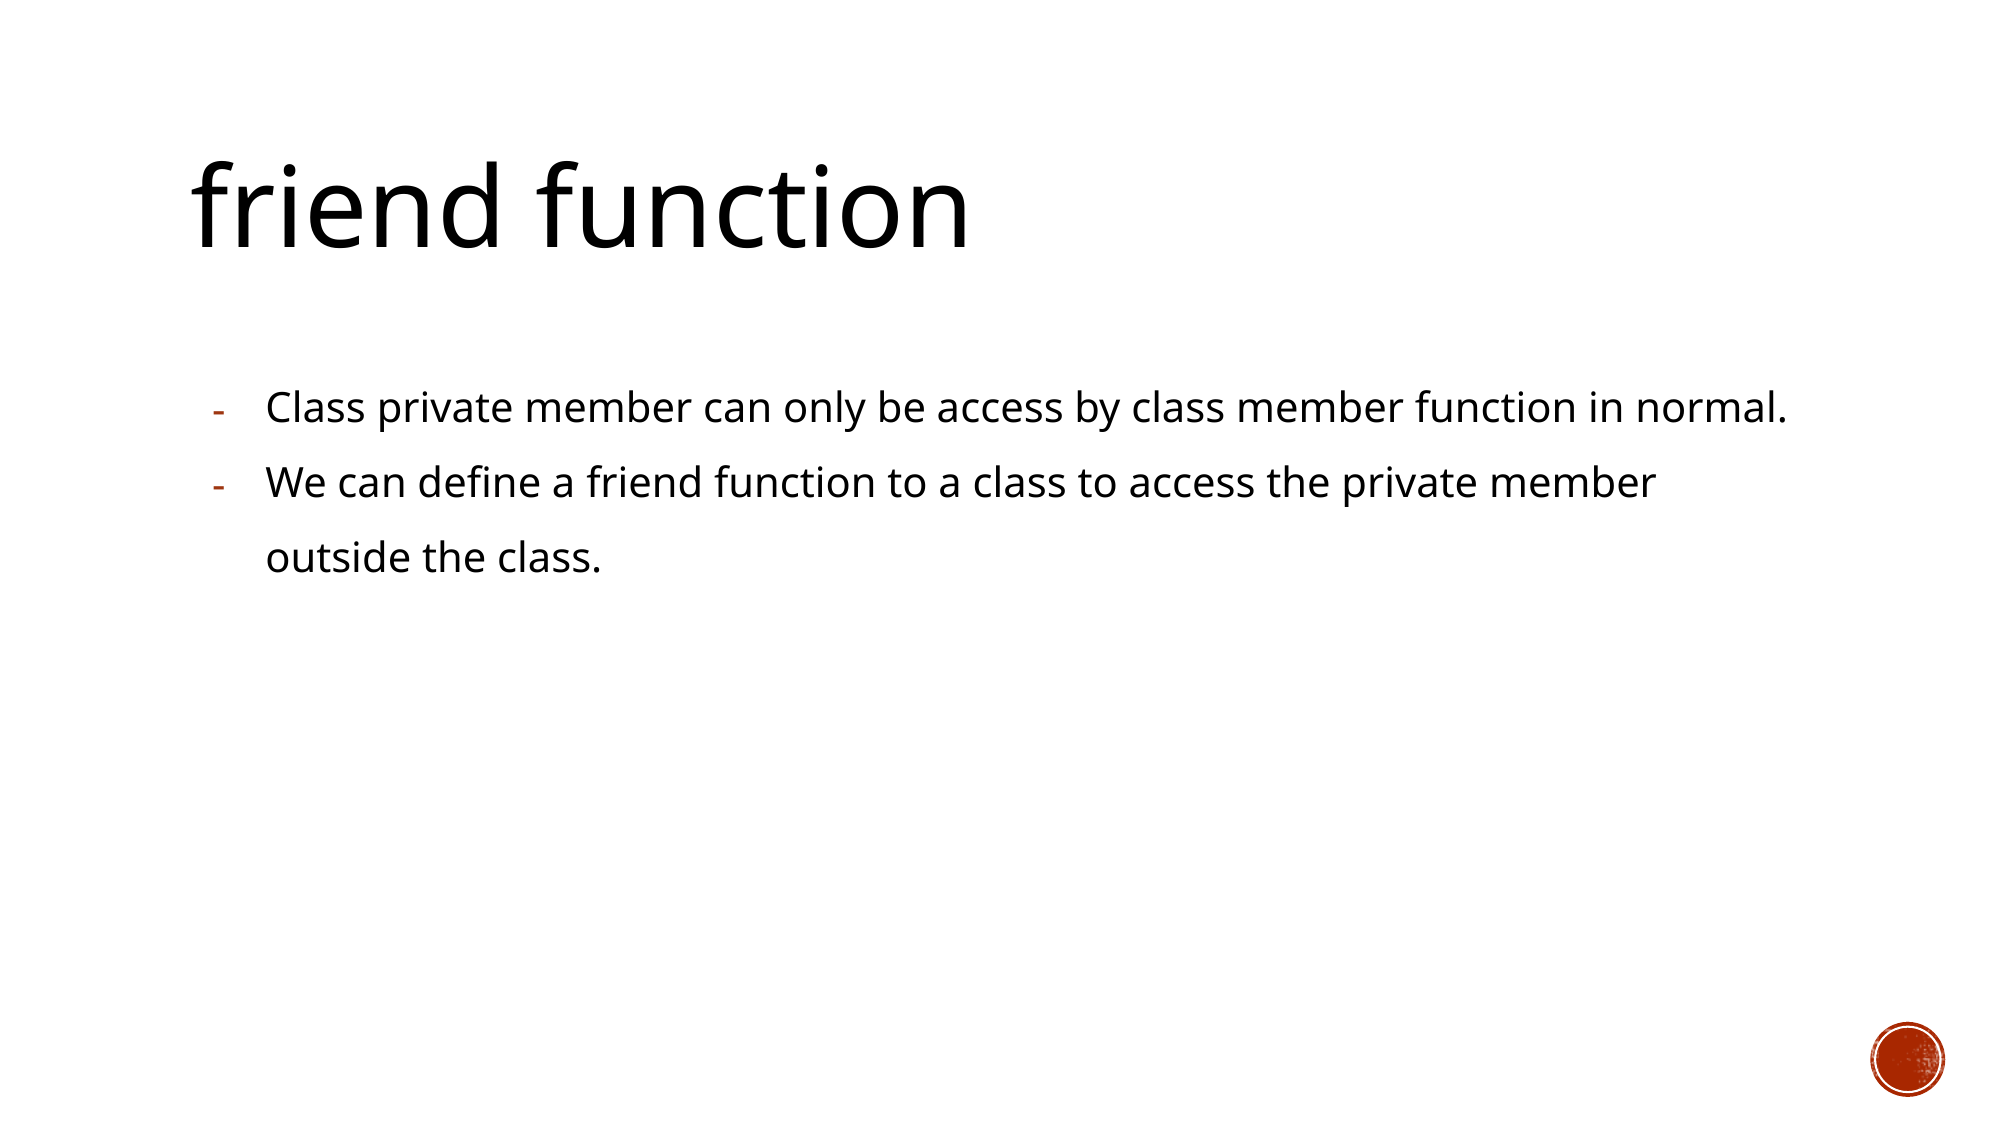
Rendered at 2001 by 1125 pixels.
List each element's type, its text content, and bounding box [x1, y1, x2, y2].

title friend function [175, 79, 1826, 344]
picture [1870, 1021, 1946, 1097]
list Class private member can only be access by class member function in normal. We can define a friend function to a class to access the private member outside the class. [175, 348, 1826, 1013]
